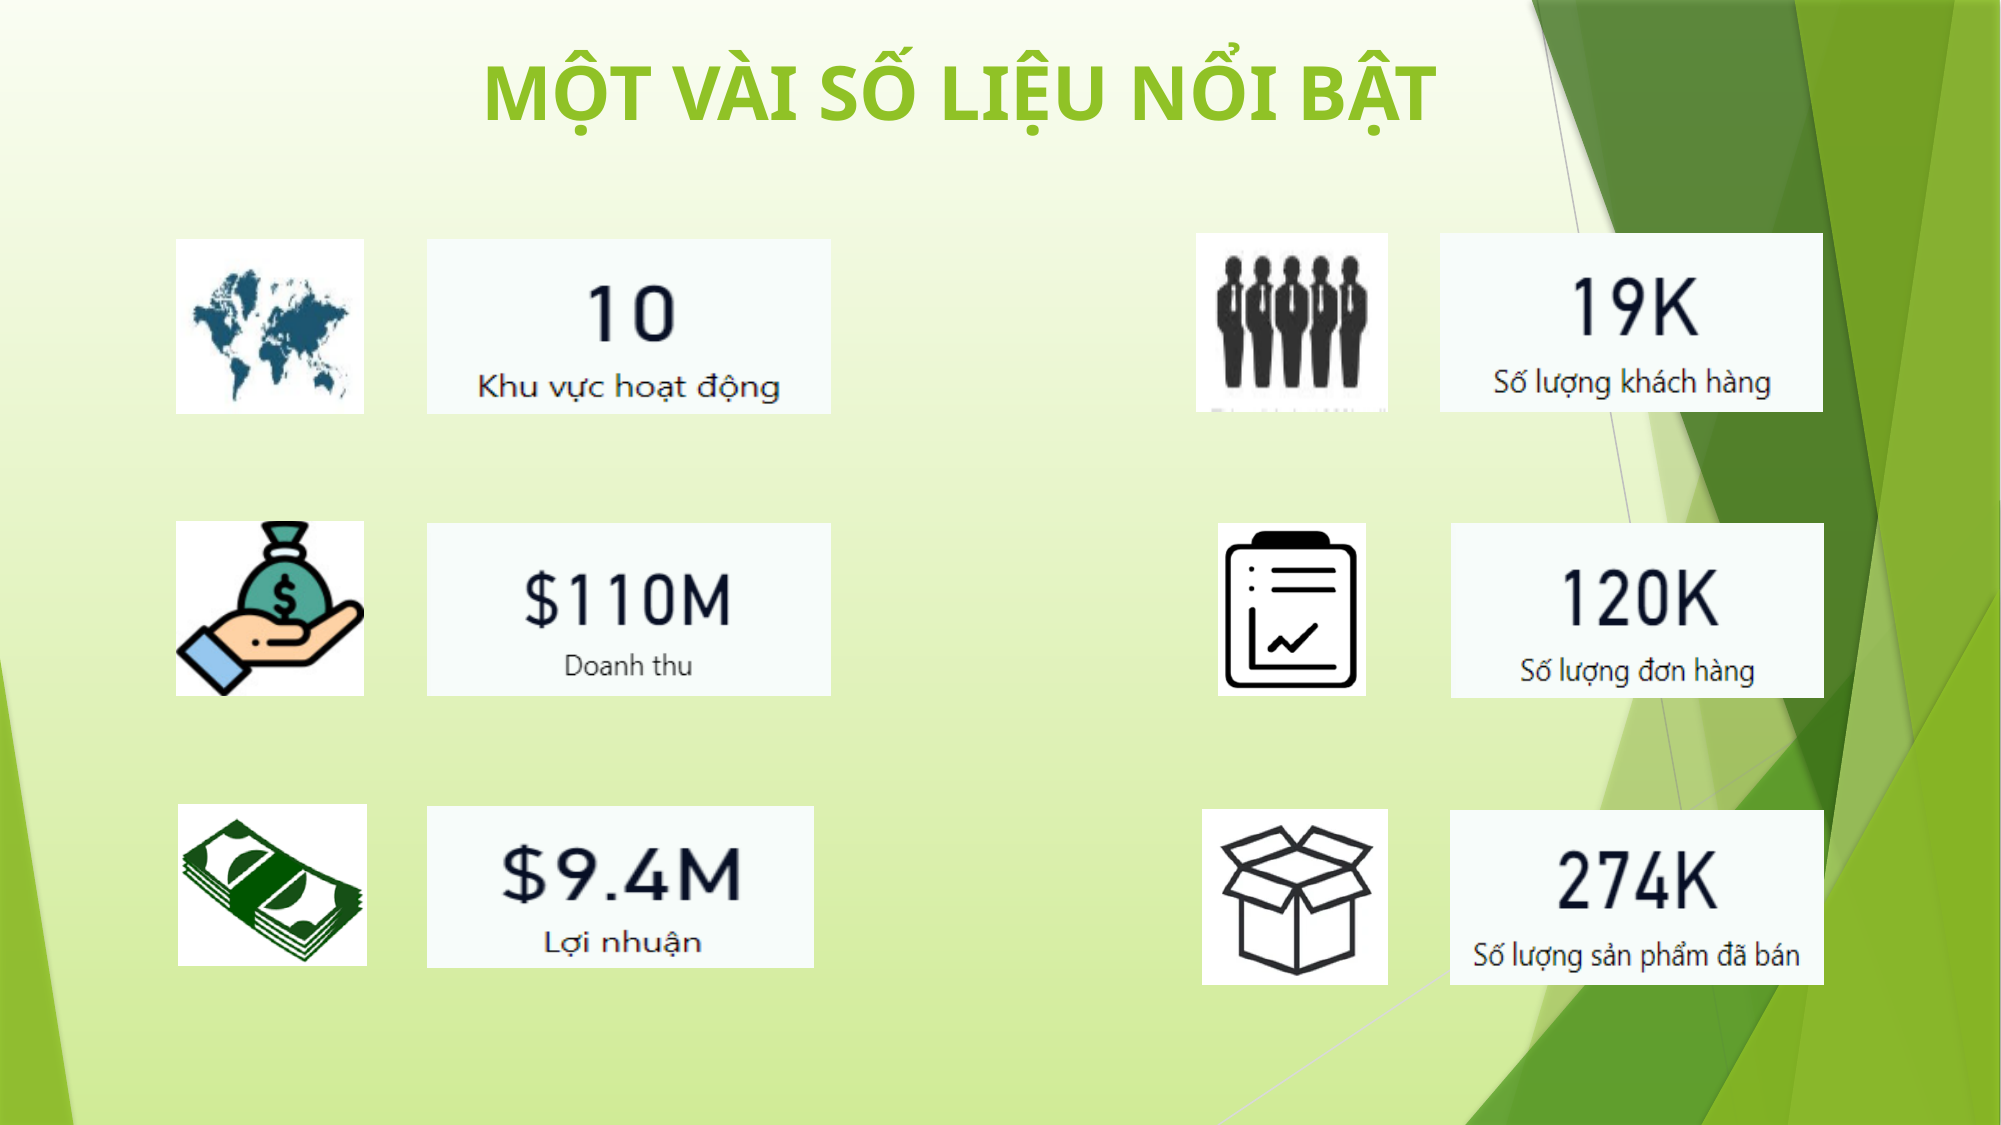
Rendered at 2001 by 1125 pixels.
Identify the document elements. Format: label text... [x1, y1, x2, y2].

title MỘT VÀI SỐ LIỆU NỔI BẬT [138, 38, 1782, 174]
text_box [175, 232, 1825, 985]
